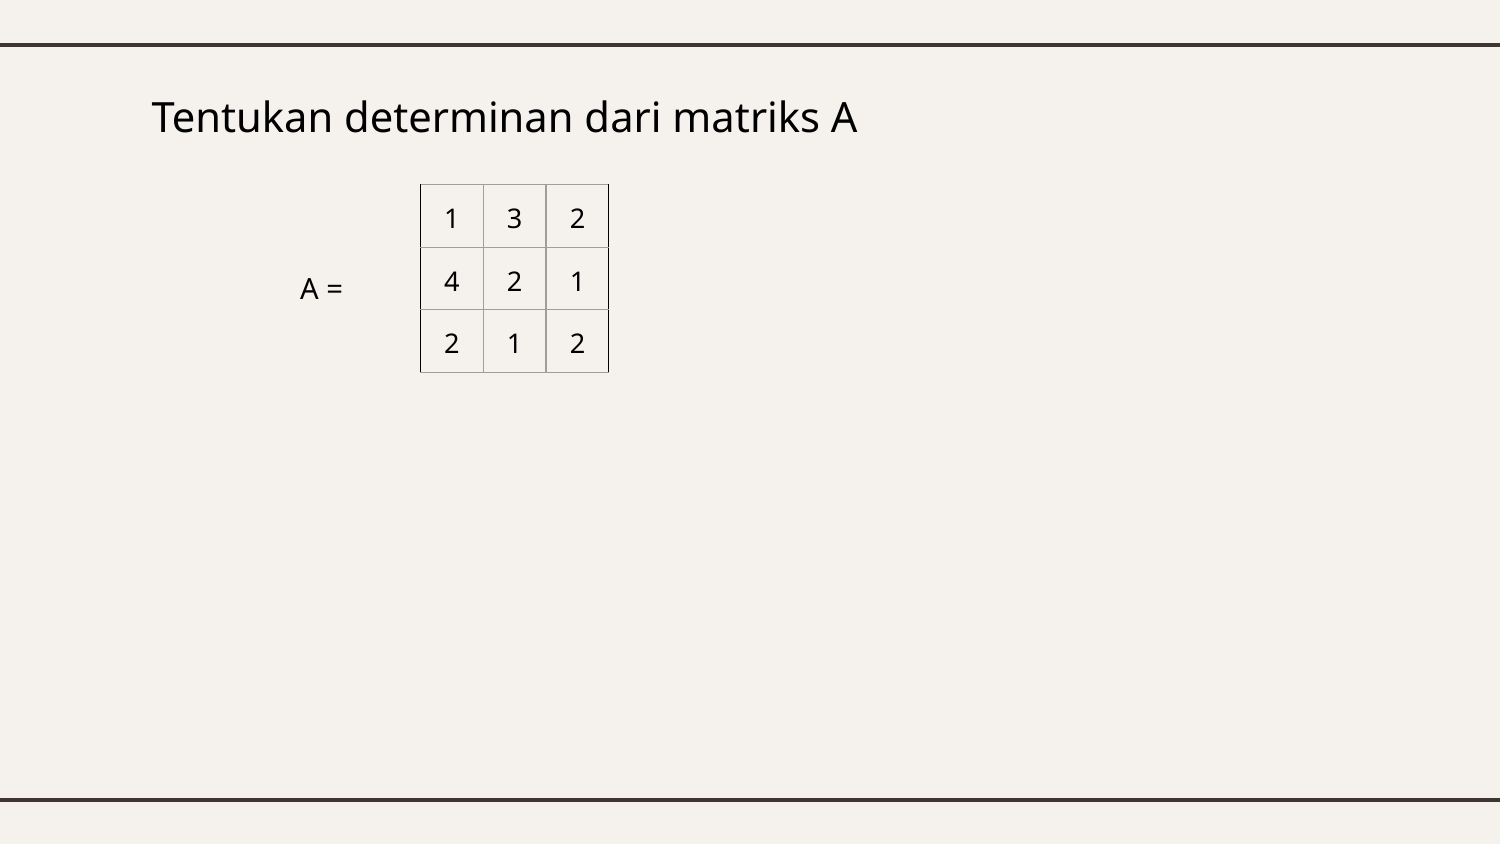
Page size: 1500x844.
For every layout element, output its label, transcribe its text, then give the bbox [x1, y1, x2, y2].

table_cell 2 [484, 248, 545, 309]
text_box A = [275, 255, 373, 326]
table_cell 1 [484, 310, 545, 372]
table_header 2 [547, 185, 608, 247]
table_header 1 [421, 185, 483, 247]
table_cell 4 [421, 248, 483, 309]
table_cell 2 [421, 310, 483, 372]
table_cell 1 [547, 248, 608, 309]
table_cell 2 [547, 310, 608, 372]
table_header 3 [484, 185, 545, 247]
text_box Tentukan determinan dari matriks A [136, 51, 1075, 156]
